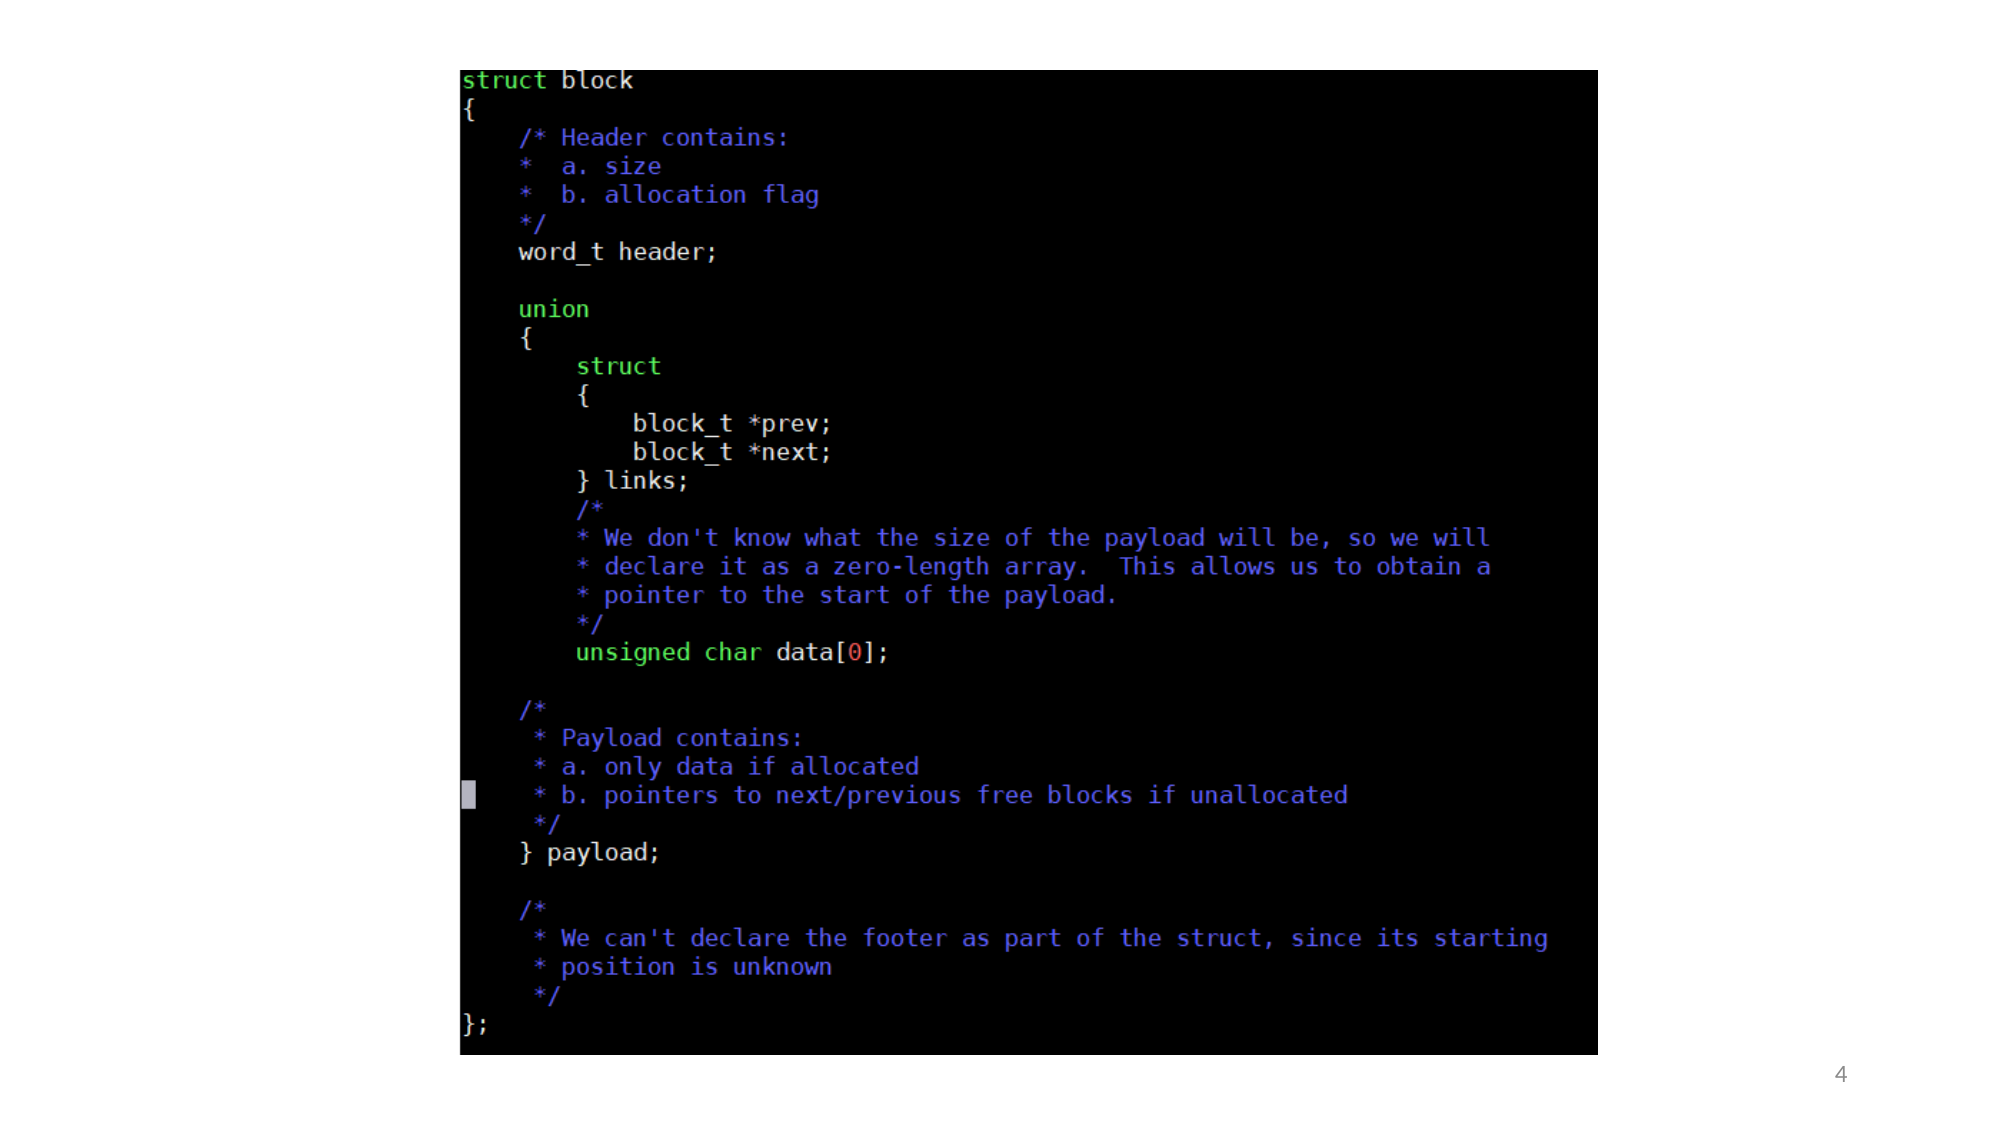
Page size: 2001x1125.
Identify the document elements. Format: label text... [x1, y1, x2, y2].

slide_number 4 [1412, 1042, 1863, 1103]
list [455, 70, 1598, 1055]
